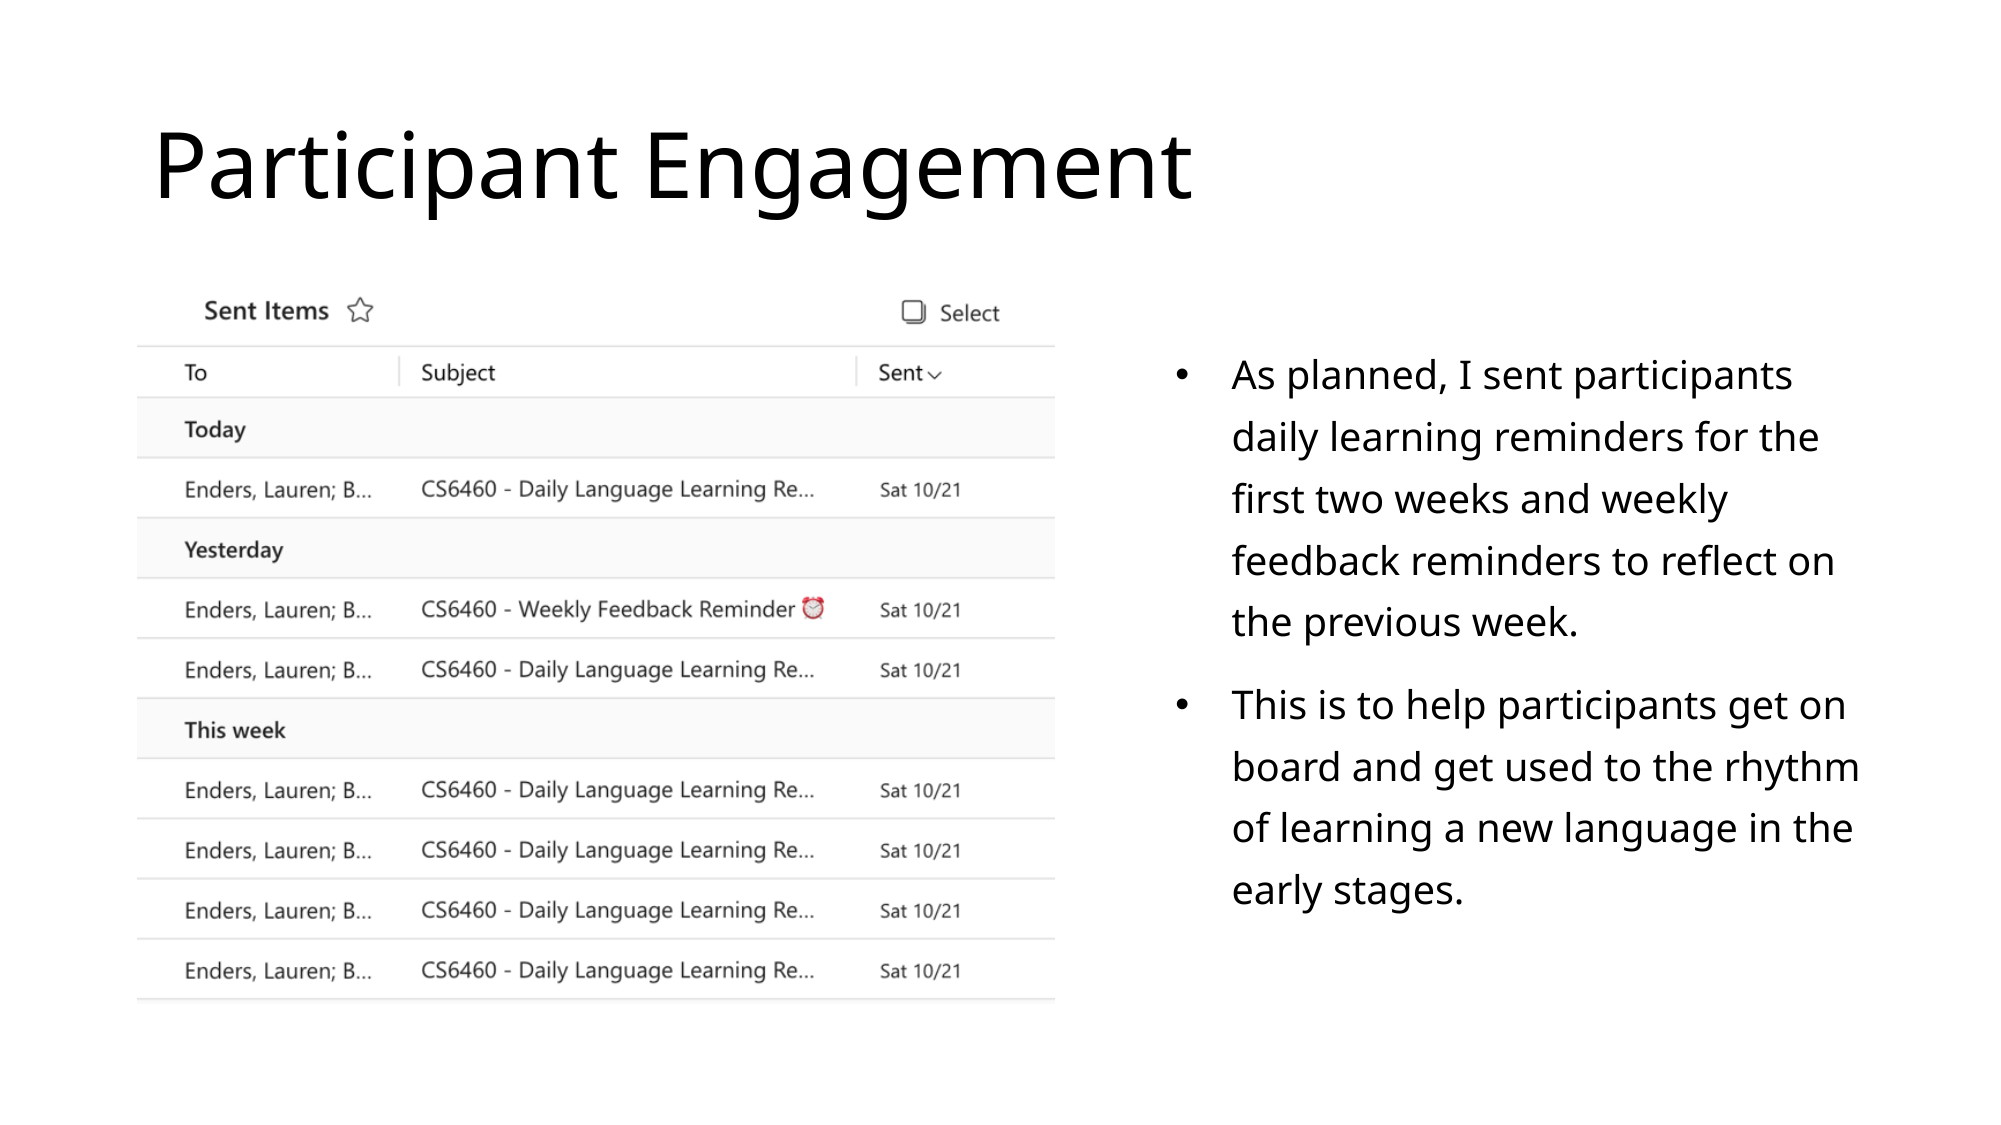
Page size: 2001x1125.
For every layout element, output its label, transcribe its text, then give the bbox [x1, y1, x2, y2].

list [137, 277, 1055, 1004]
text_box As planned, I sent participants daily learning reminders for the first two weeks and weekly feedback reminders to reflect on the previous week. This is to help participants get on board and get used to the rhythm of learning a new language in the early stages. [1160, 328, 1878, 920]
title Participant Engagement [137, 59, 1863, 278]
